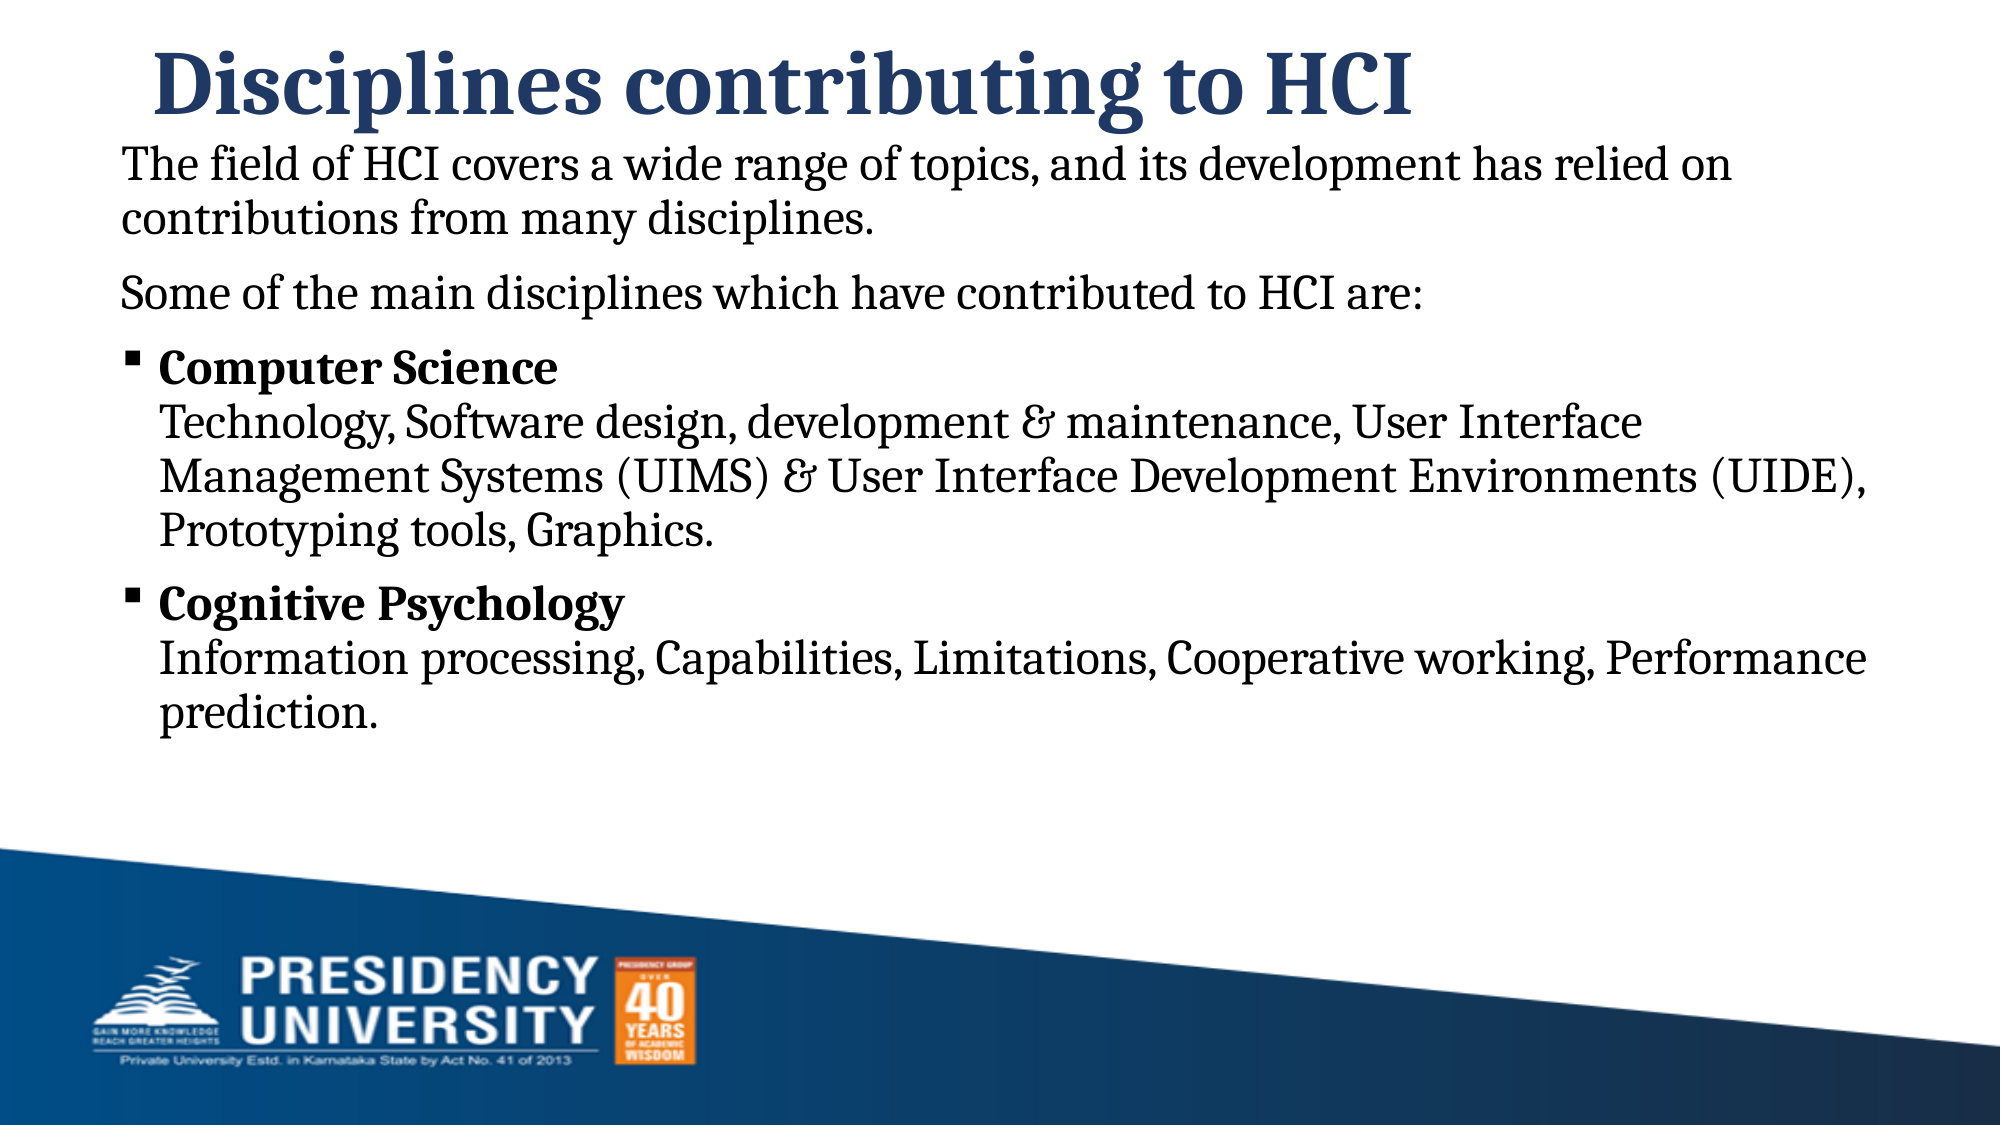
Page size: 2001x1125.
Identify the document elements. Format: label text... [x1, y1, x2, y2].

title Disciplines contributing to HCI [137, 59, 1863, 110]
list The field of HCI covers a wide range of topics, and its development has relied on contributions from many disciplines. Some of the main disciplines which have contributed to HCI are: Computer Science Technology, Software design, development & maintenance, User Interface Management Systems (UIMS) & User Interface Development Environments (UIDE), Prototyping tools, Graphics. Cognitive Psychology Information processing, Capabilities, Limitations, Cooperative working, Performance prediction. [106, 129, 1940, 1106]
picture [0, 845, 2000, 1125]
